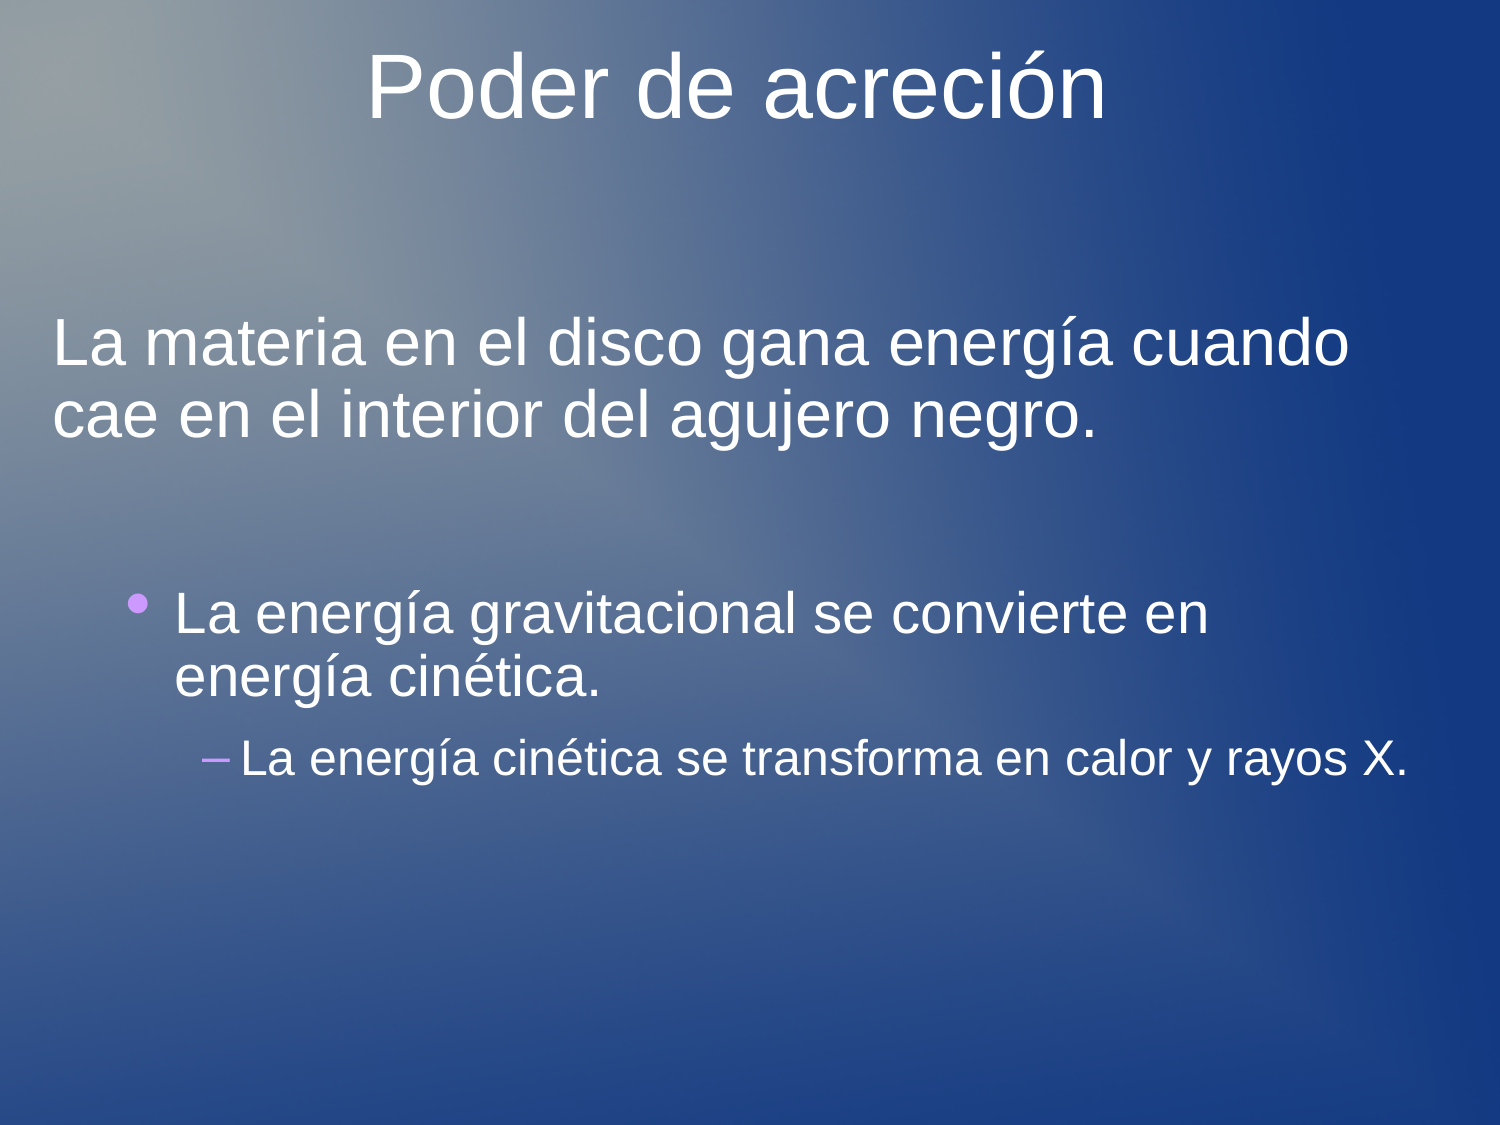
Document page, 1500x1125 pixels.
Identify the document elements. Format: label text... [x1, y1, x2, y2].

text_box Poder de acreción [50, 28, 1425, 147]
picture [0, 0, 1500, 1125]
text_box La materia en el disco gana energía cuando cae en el interior del agujero negro. La energía gravitacional se convierte en energía cinética. La energía cinética se transforma en calor y rayos X. [37, 299, 1438, 1088]
